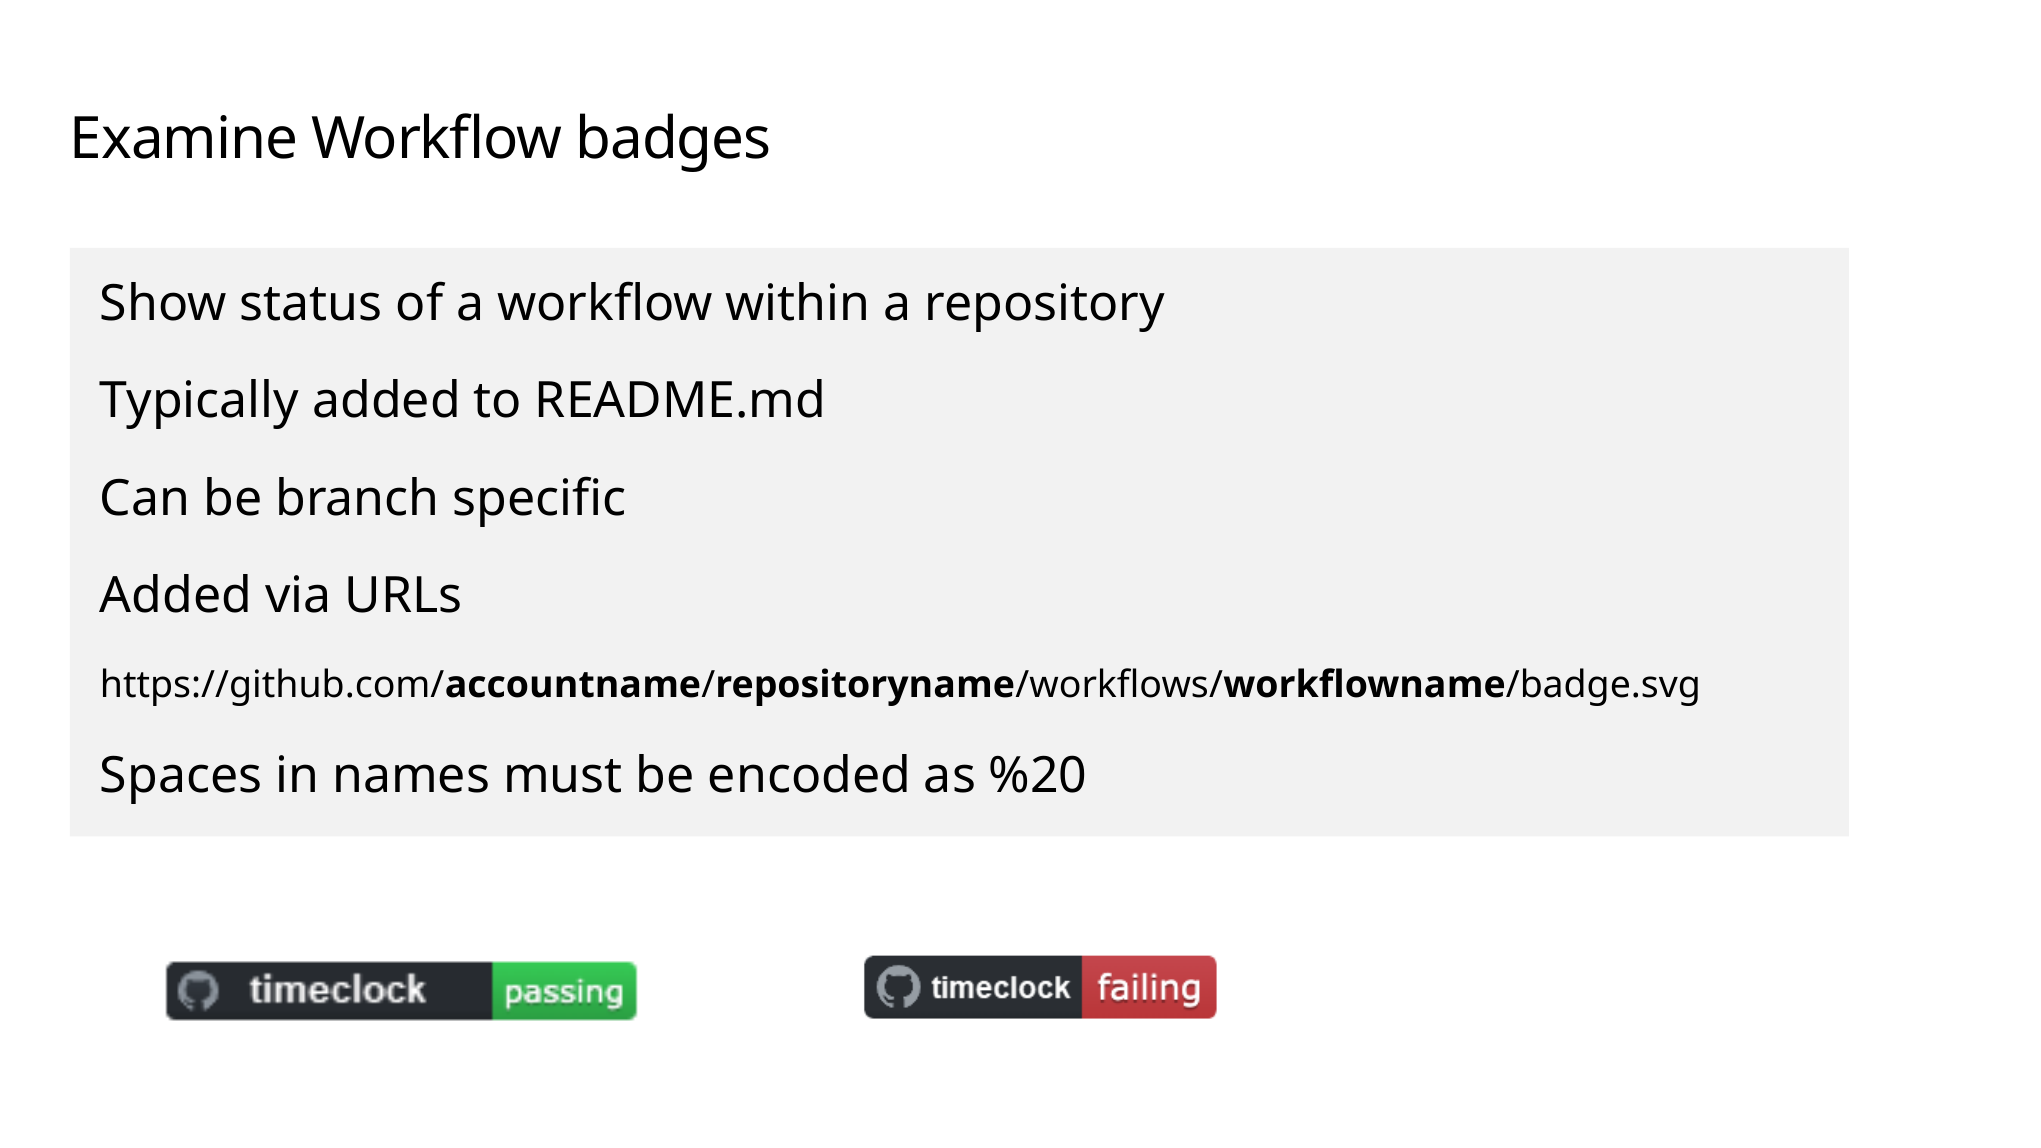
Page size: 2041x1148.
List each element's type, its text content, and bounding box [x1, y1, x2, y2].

title Examine Workflow badges [70, 103, 1969, 172]
picture [851, 933, 1231, 1044]
text_box Show status of a workflow within a repository Typically added to README.md Can be branch specific Added via URLs https://github.com/accountname/repositoryname/workflows/workflowname/badge.svg Spaces in names must be encoded as %20 [69, 247, 1849, 837]
picture [153, 933, 649, 1044]
